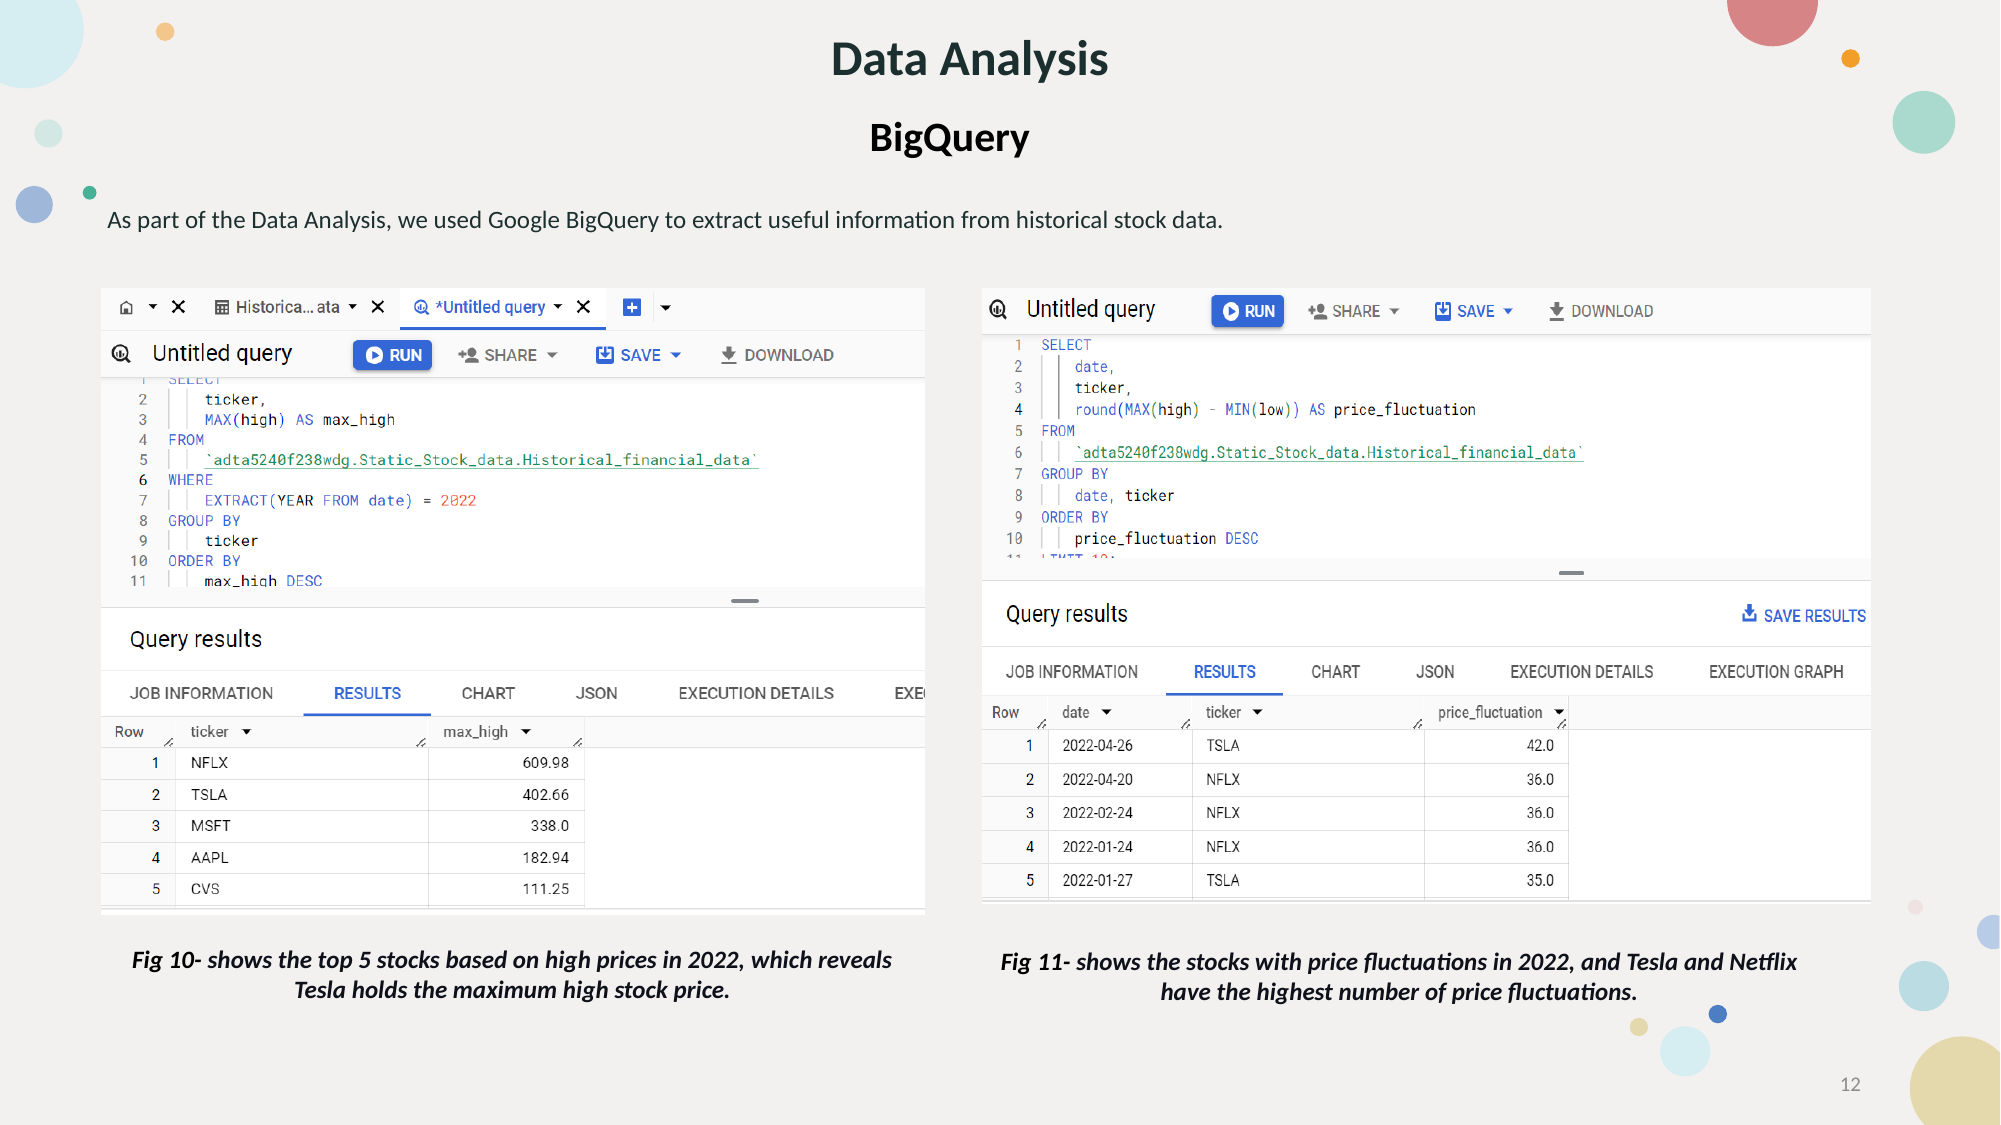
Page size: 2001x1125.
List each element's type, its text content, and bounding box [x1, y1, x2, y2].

picture [101, 288, 925, 915]
text_box Fig 11- shows the stocks with price fluctuations in 2022, and Tesla and Netflix have the highest number of price fluctuations. [976, 938, 1824, 1014]
text_box Fig 10- shows the top 5 stocks based on high prices in 2022, which reveals Tesla holds the maximum high stock price. [88, 936, 937, 1012]
picture [982, 288, 1871, 904]
text_box BigQuery [33, 102, 1877, 168]
title Data Analysis [101, 15, 1850, 102]
list As part of the Data Analysis, we used Google BigQuery to extract useful information from historical stock data. [0, 199, 1952, 1103]
